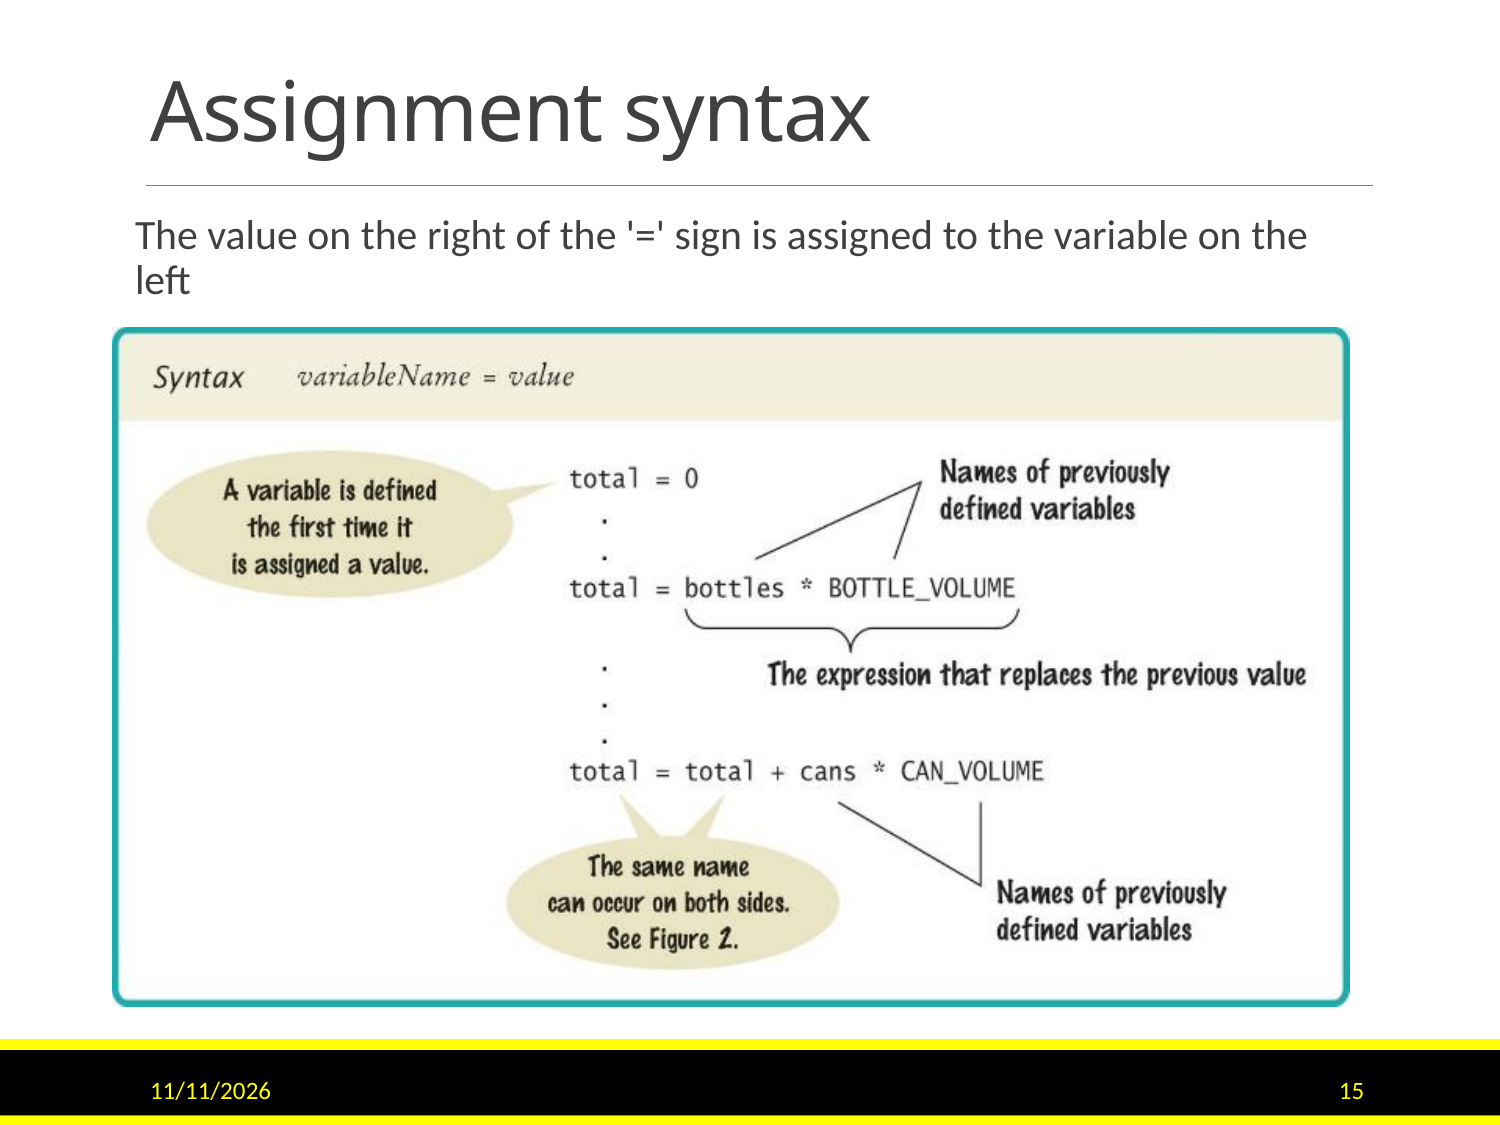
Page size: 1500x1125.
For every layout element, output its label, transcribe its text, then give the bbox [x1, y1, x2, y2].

slide_number 15 [1218, 1059, 1380, 1120]
list The value on the right of the '=' sign is assigned to the variable on the left [135, 205, 1373, 963]
title Assignment syntax [135, 47, 1373, 167]
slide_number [135, 1059, 440, 1120]
picture [111, 326, 1351, 1007]
